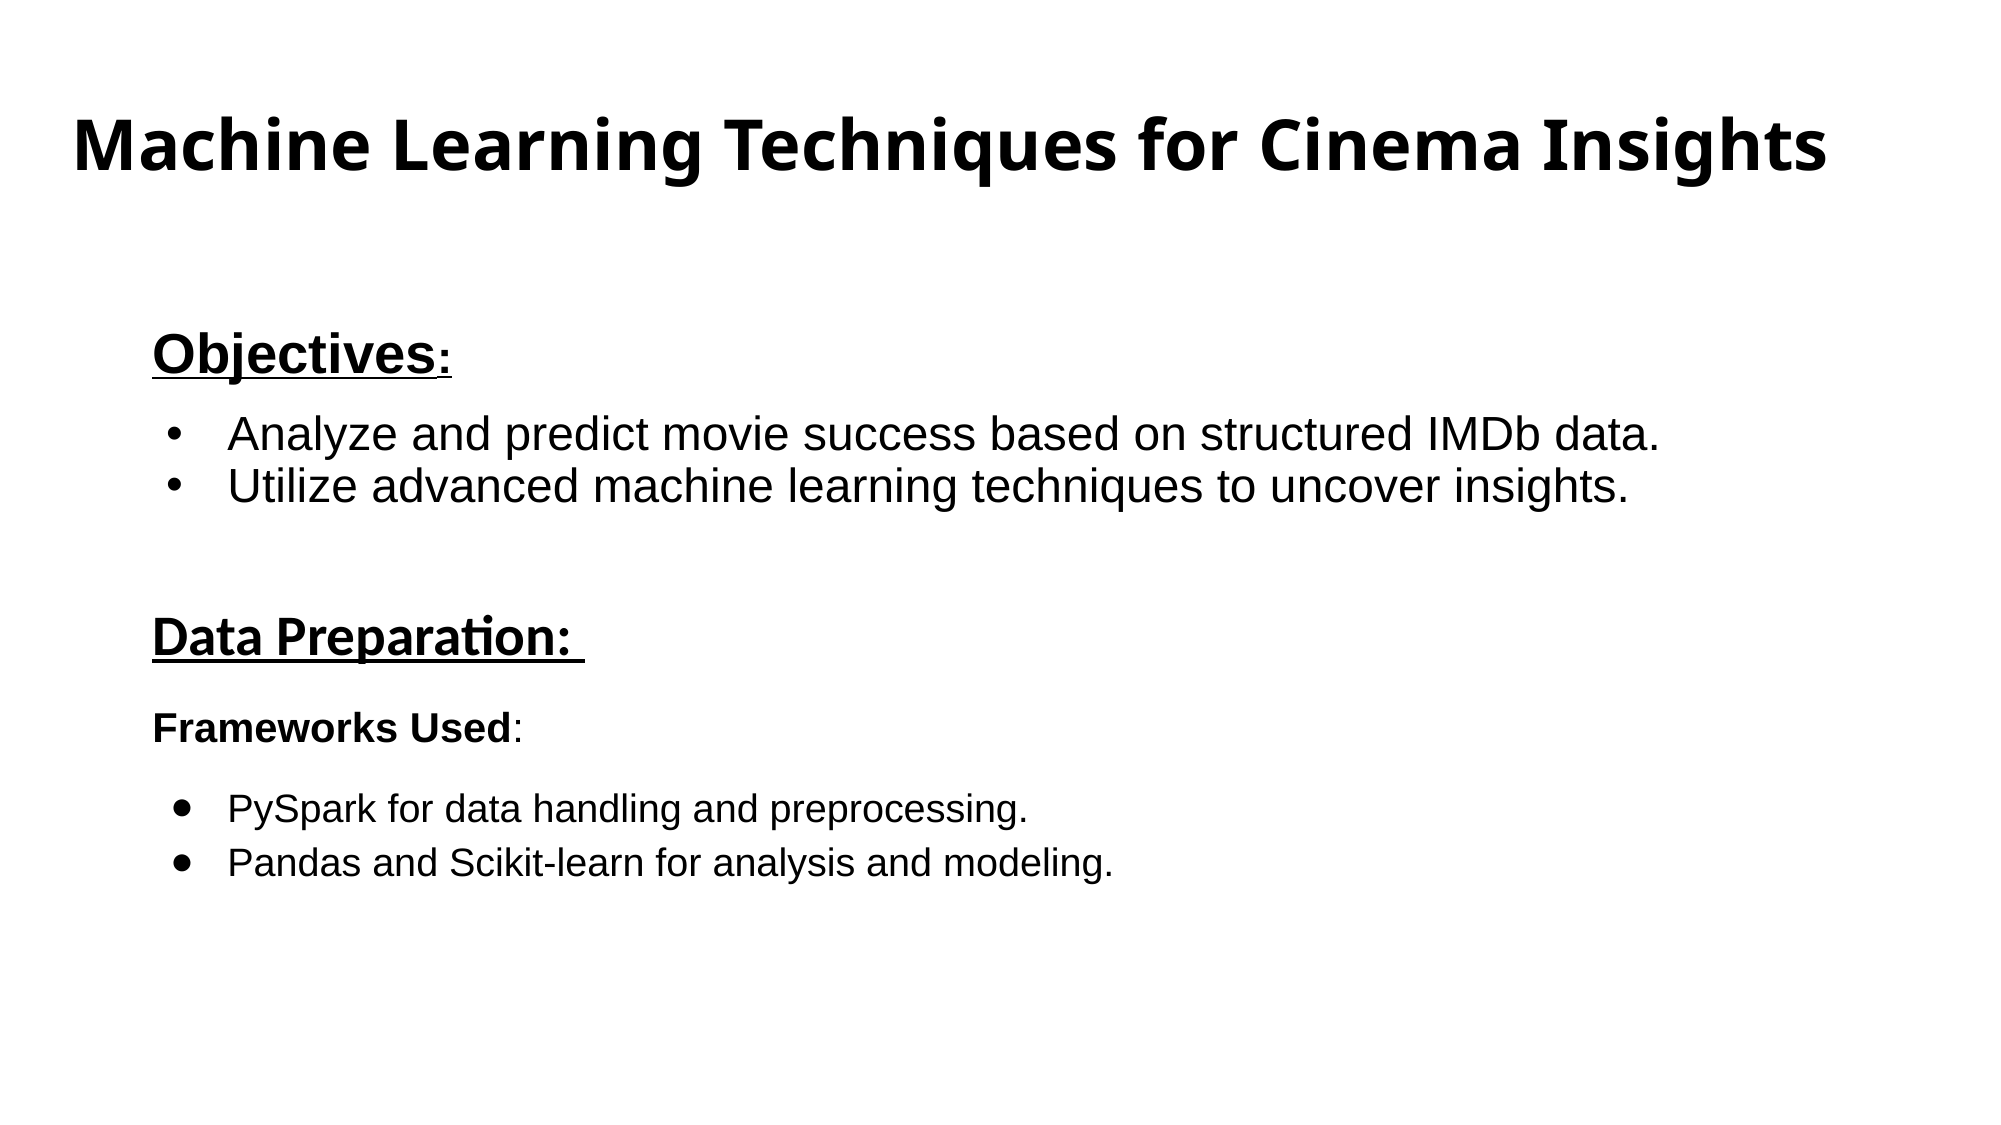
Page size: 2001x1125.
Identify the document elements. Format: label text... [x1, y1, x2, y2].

list Objectives: Analyze and predict movie success based on structured IMDb data. Utilize advanced machine learning techniques to uncover insights. Data Preparation: Frameworks Used: PySpark for data handling and preprocessing. Pandas and Scikit-learn for analysis and modeling. [137, 299, 1863, 1014]
title Machine Learning Techniques for Cinema Insights [56, 36, 1943, 236]
